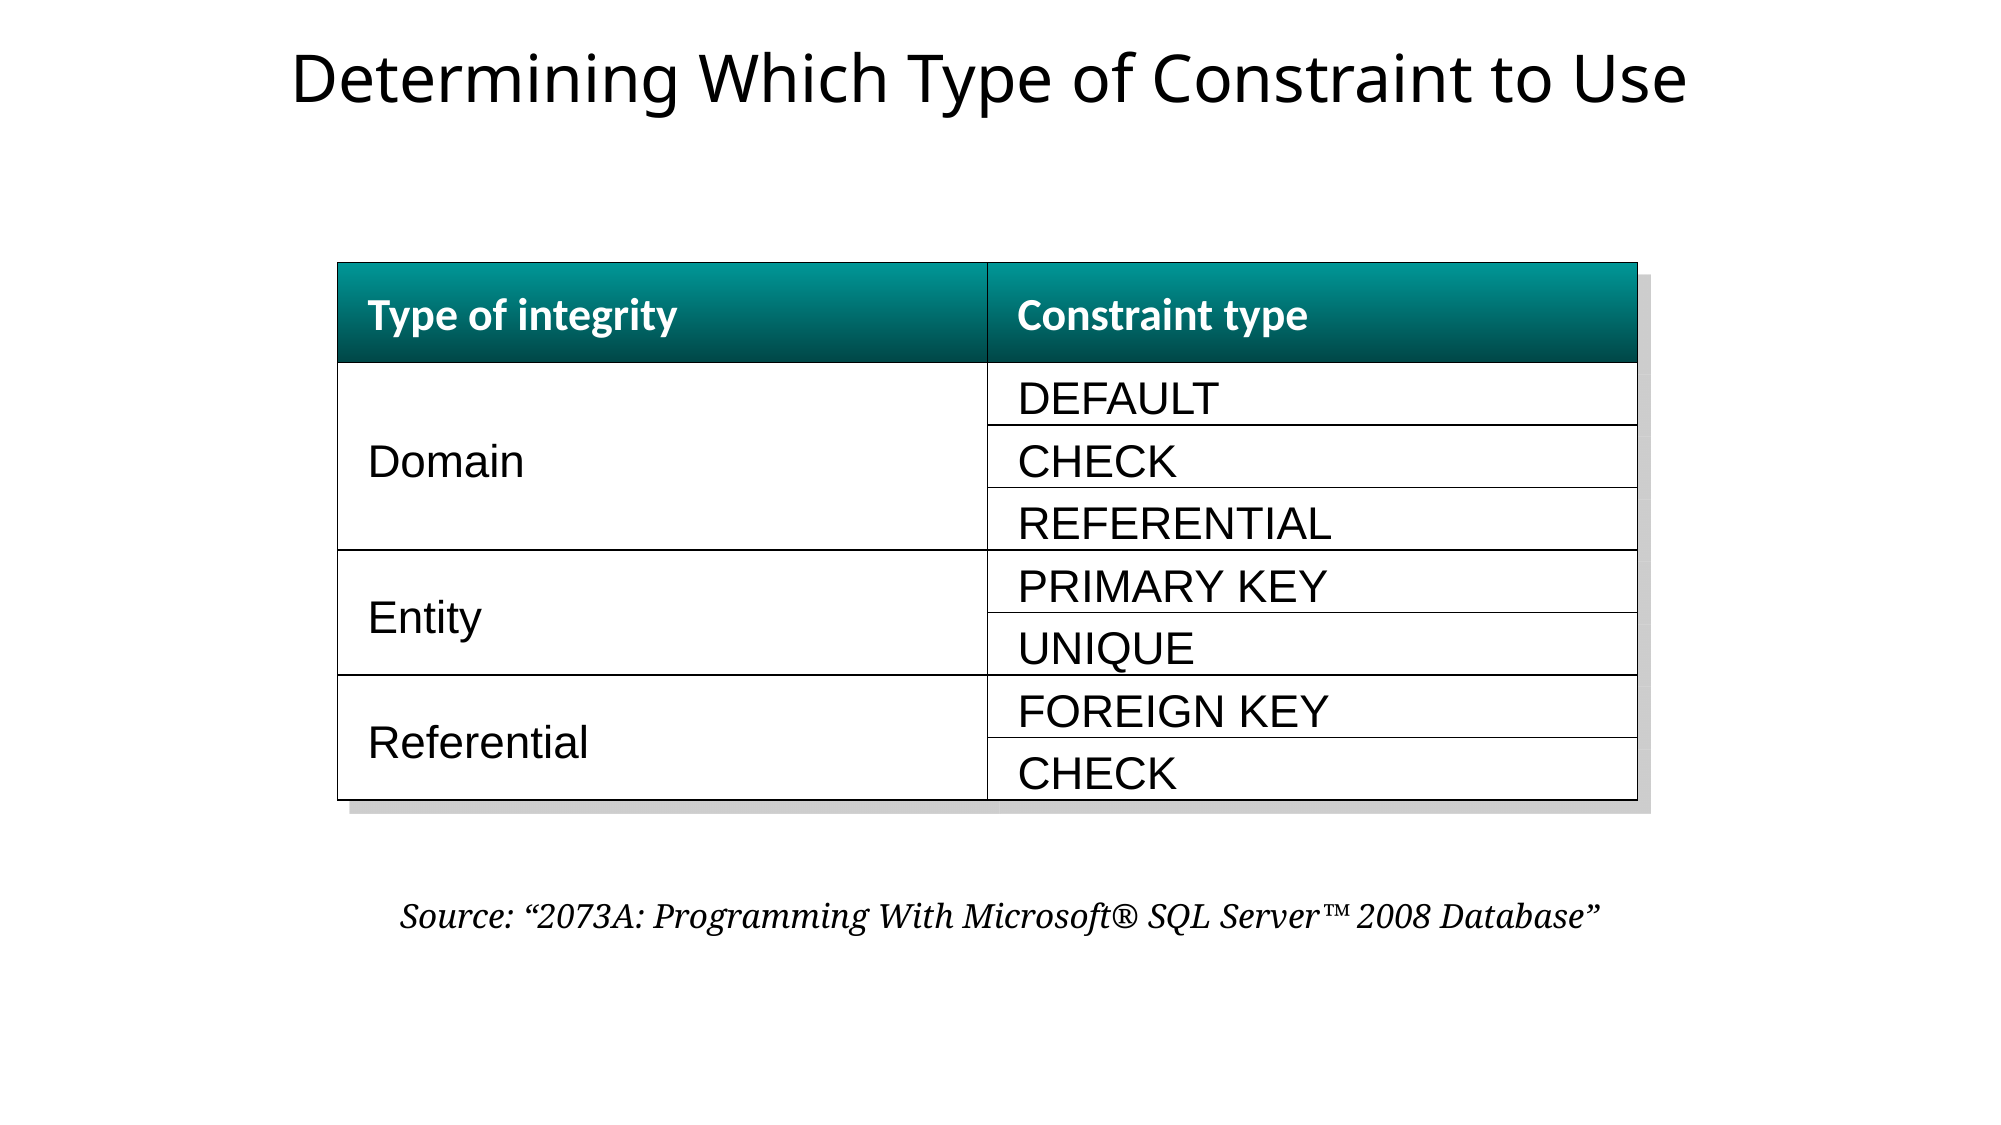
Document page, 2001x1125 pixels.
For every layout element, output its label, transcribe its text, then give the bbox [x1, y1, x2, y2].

text_box Type of integrity [337, 262, 987, 362]
text_box DEFAULT [987, 362, 1638, 424]
title Determining Which Type of Constraint to Use [275, 37, 1713, 125]
text_box REFERENTIAL [987, 487, 1638, 549]
text_box FOREIGN KEY [987, 674, 1638, 737]
text_box Source: “2073A: Programming With Microsoft® SQL Server™ 2008 Database” [385, 887, 1617, 943]
text_box CHECK [987, 737, 1638, 800]
text_box CHECK [987, 424, 1638, 487]
text_box PRIMARY KEY [987, 549, 1638, 612]
text_box Referential [337, 675, 987, 800]
text_box Constraint type [987, 262, 1638, 362]
text_box UNIQUE [987, 612, 1638, 674]
text_box Domain [337, 362, 987, 549]
text_box Entity [337, 549, 987, 675]
